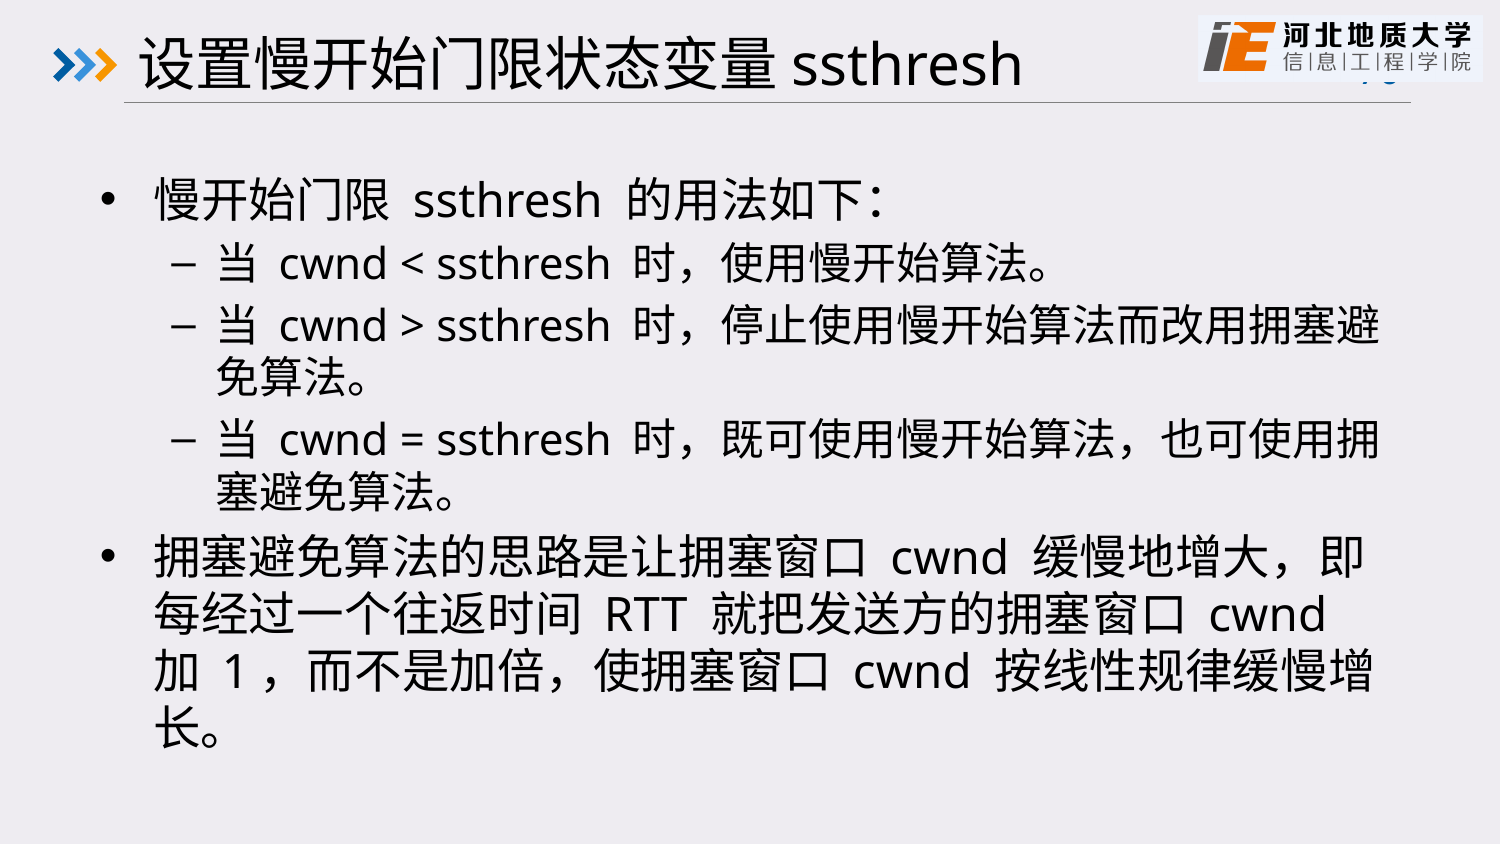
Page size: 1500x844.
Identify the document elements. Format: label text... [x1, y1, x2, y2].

picture [1198, 15, 1483, 82]
title 设置慢开始门限状态变量ssthresh [122, 23, 1178, 101]
list 慢开始门限 ssthresh 的用法如下： 当 cwnd < ssthresh 时，使用慢开始算法。 当 cwnd > ssthresh 时，停止使用慢开始算法而改用拥塞避免算法。 当 cwnd = ssthresh 时，既可使用慢开始算法，也可使用拥塞避免算法。 拥塞避免算法的思路是让拥塞窗口 cwnd 缓慢地增大，即每经过一个往返时间 RTT 就把发送方的拥塞窗口 cwnd 加 1，而不是加倍，使拥塞窗口 cwnd 按线性规律缓慢增长。 [84, 161, 1401, 765]
